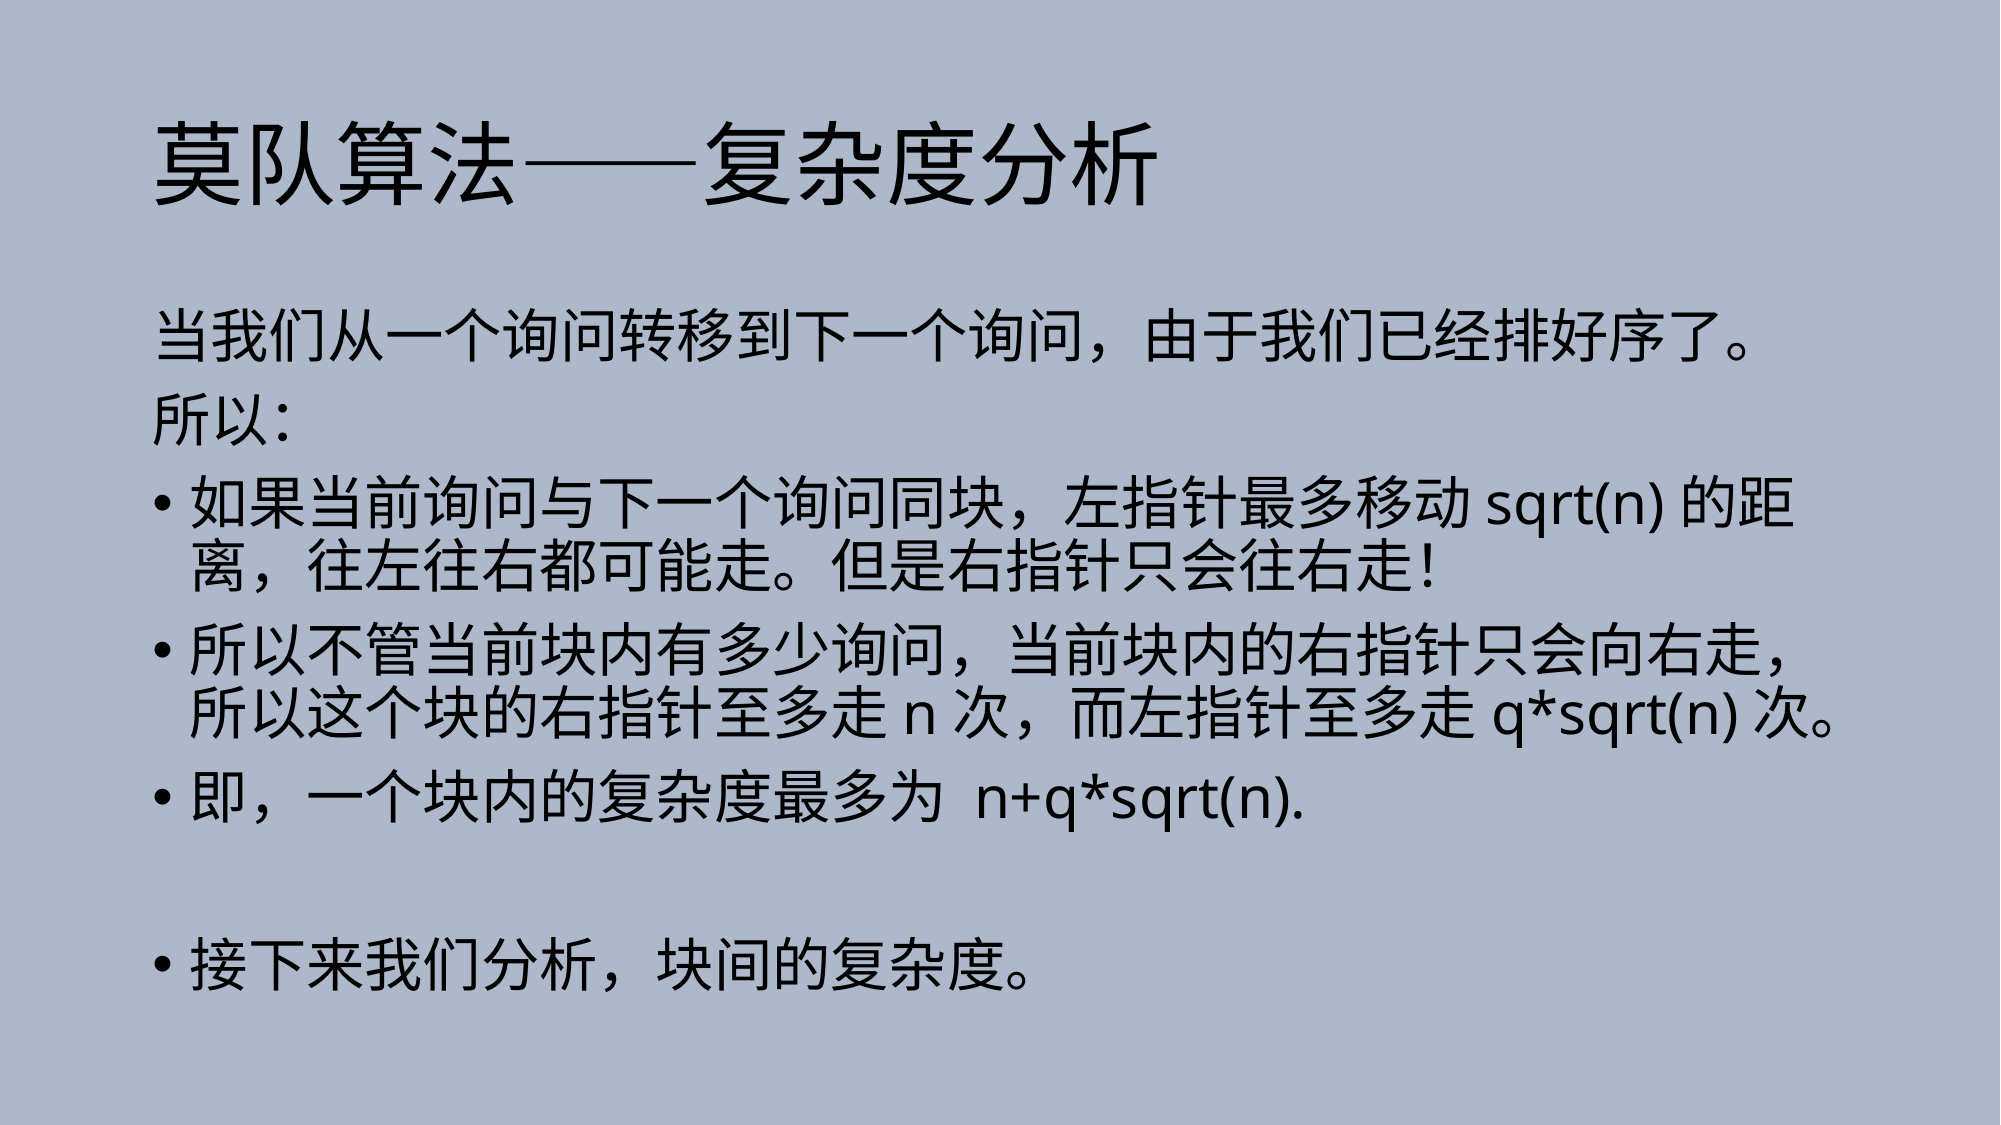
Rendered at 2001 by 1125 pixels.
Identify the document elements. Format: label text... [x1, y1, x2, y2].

list 当我们从一个询问转移到下一个询问，由于我们已经排好序了。 所以： 如果当前询问与下一个询问同块，左指针最多移动sqrt(n)的距离，往左往右都可能走。但是右指针只会往右走！ 所以不管当前块内有多少询问，当前块内的右指针只会向右走，所以这个块的右指针至多走n次，而左指针至多走q*sqrt(n)次。 即，一个块内的复杂度最多为 n+q*sqrt(n). 接下来我们分析，块间的复杂度。 [137, 299, 1863, 1014]
title 莫队算法——复杂度分析 [137, 59, 1863, 278]
